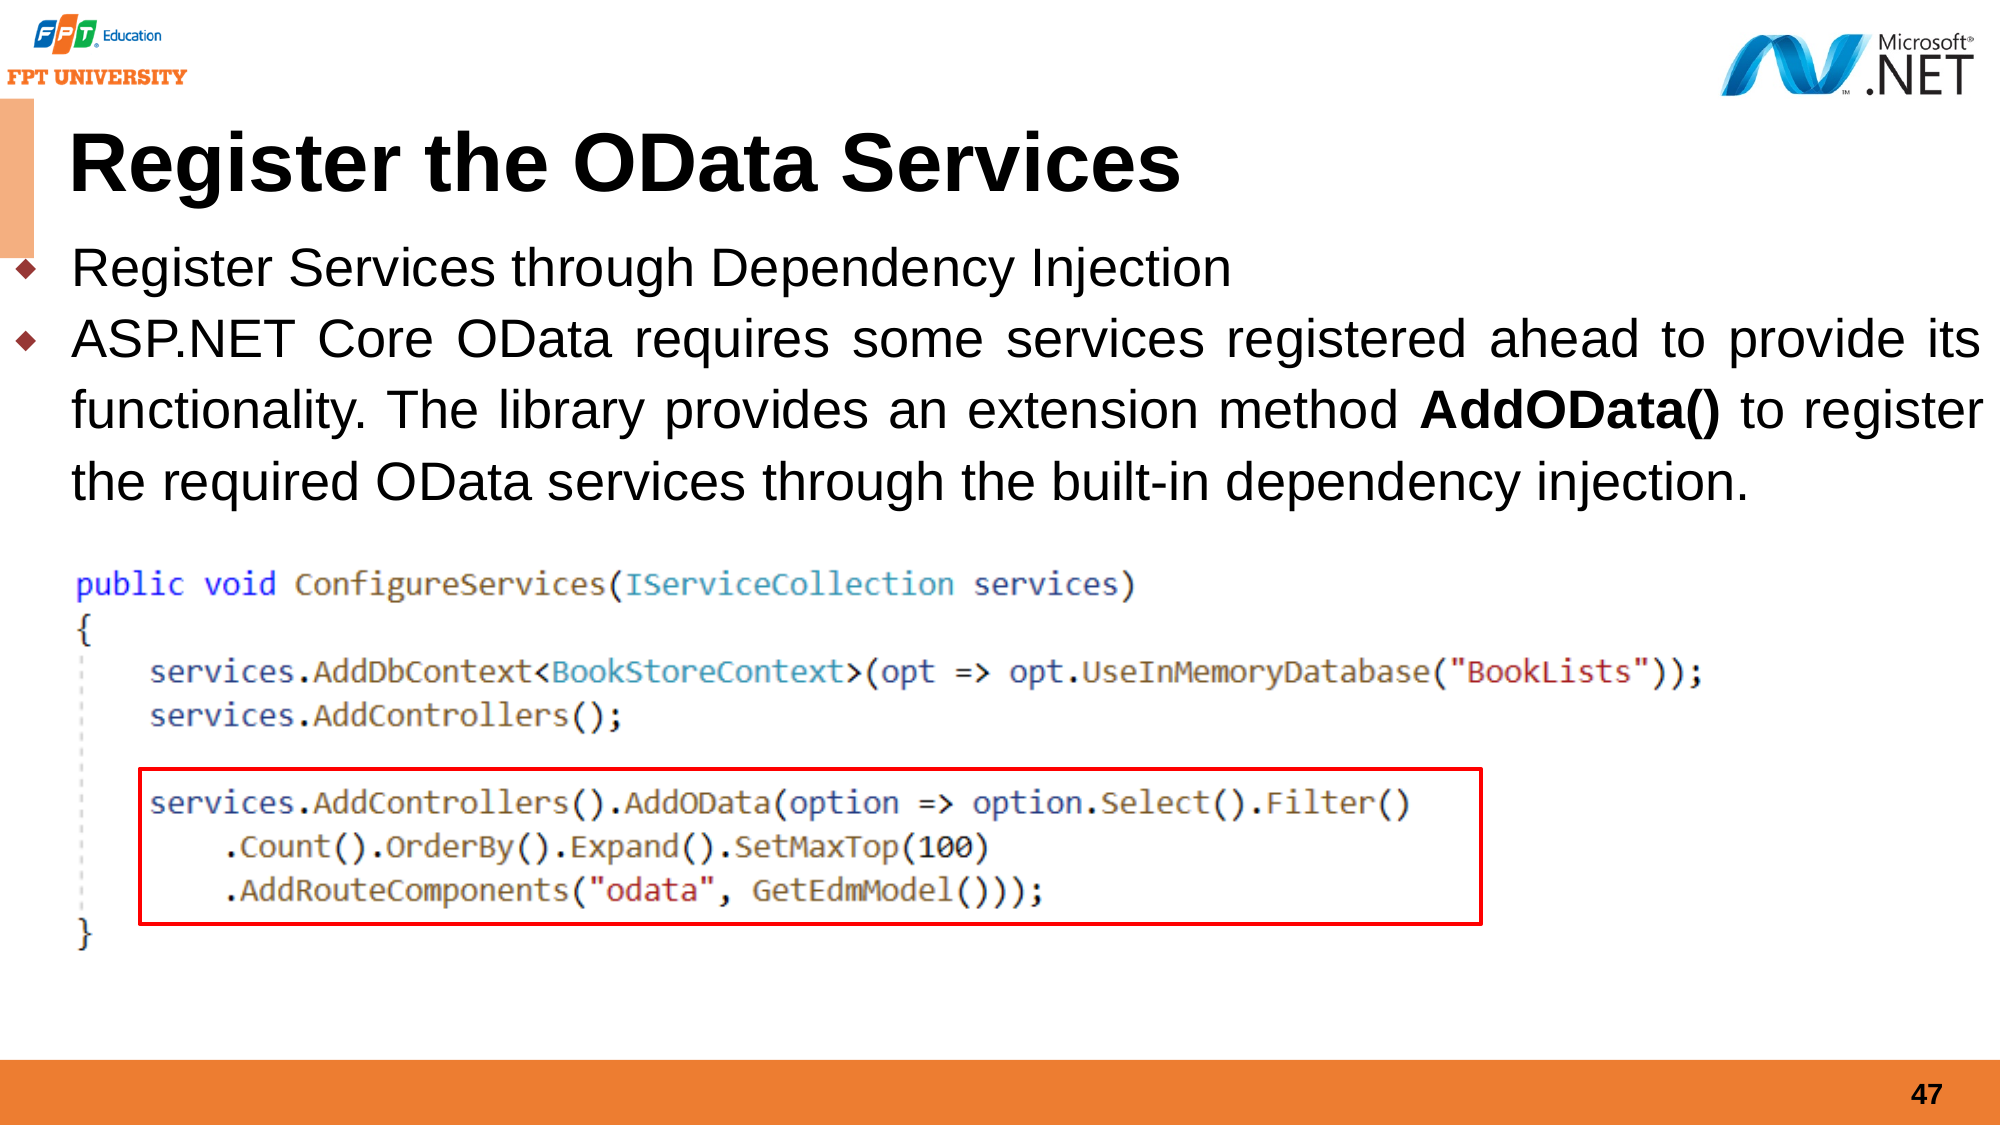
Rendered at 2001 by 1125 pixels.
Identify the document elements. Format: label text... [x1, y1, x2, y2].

title Register the OData Services [53, 111, 2000, 217]
picture [0, 0, 194, 95]
picture [1685, 0, 2001, 129]
list Register Services through Dependency Injection ASP.NET Core OData requires some services registered ahead to provide its functionality. The library provides an extension method AddOData() to register the required OData services through the built-in dependency injection. [0, 217, 2000, 1057]
slide_number 47 [1508, 1063, 1959, 1123]
picture [53, 565, 1771, 966]
